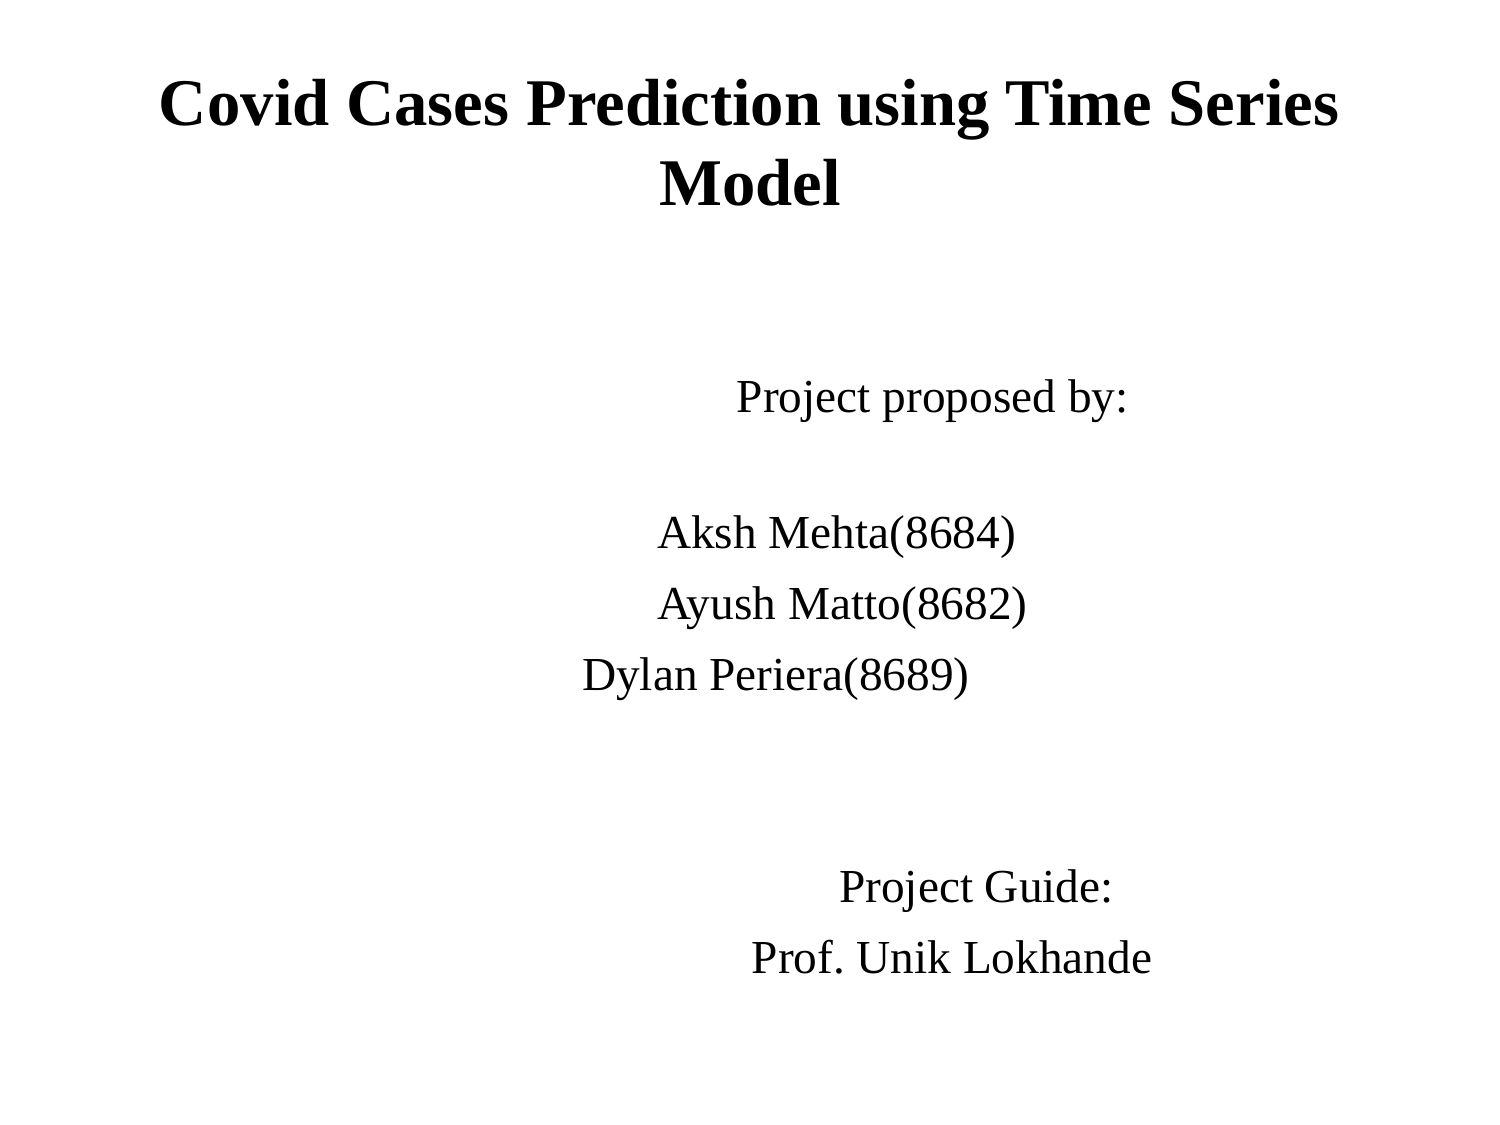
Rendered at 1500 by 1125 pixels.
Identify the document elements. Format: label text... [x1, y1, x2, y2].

title Covid Cases Prediction using Time Series Model [75, 45, 1425, 233]
list Project proposed by: Aksh Mehta(8684) Ayush Matto(8682) Dylan Periera(8689) Project Guide: Prof. Unik Lokhande [75, 262, 1425, 1005]
